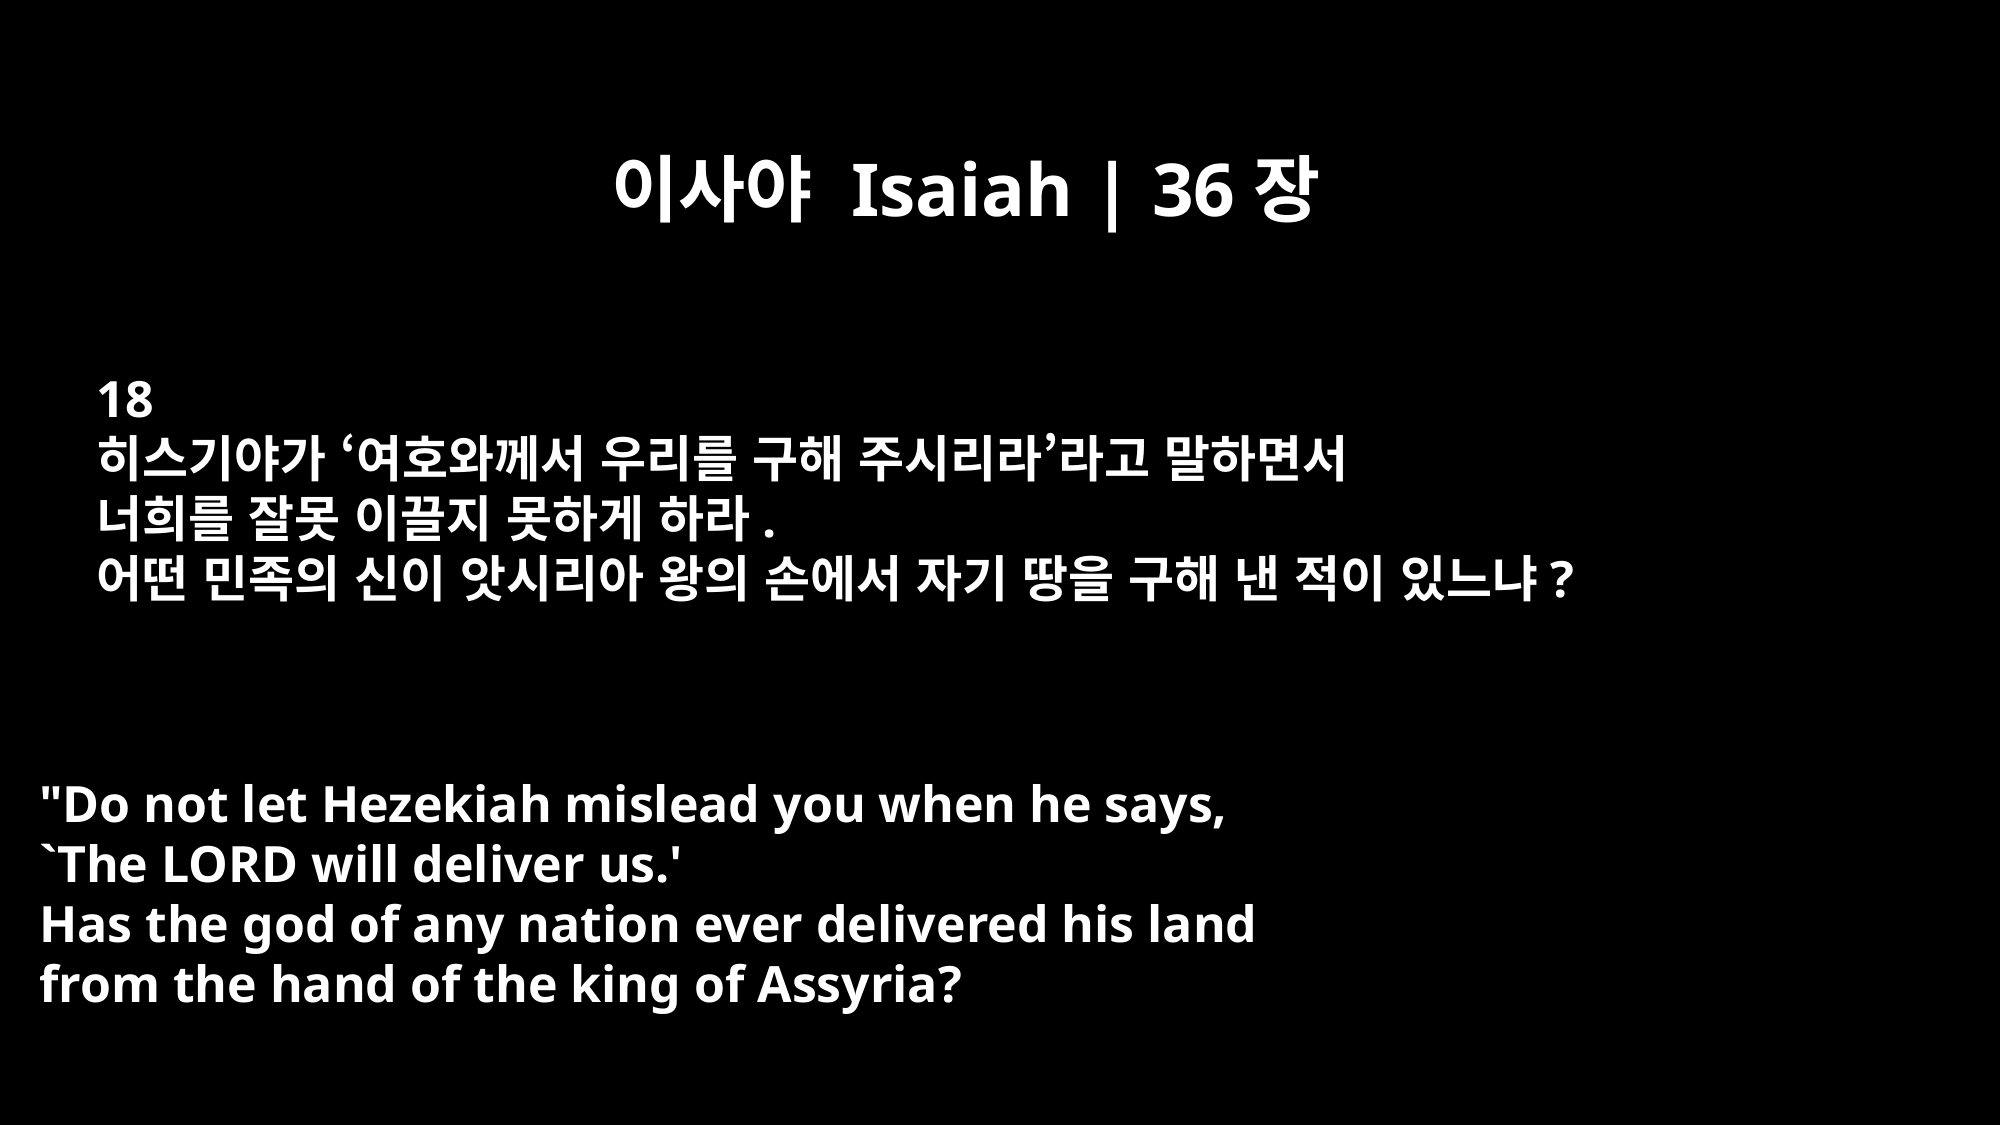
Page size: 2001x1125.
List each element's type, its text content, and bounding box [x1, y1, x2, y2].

text_box 18 히스기야가 ‘여호와께서 우리를 구해 주시리라’라고 말하면서 너희를 잘못 이끌지 못하게 하라. 어떤 민족의 신이 앗시리아 왕의 손에서 자기 땅을 구해 낸 적이 있느냐? [81, 359, 1590, 615]
text_box 이사야 Isaiah | 36장 [596, 136, 1336, 239]
text_box "Do not let Hezekiah mislead you when he says, `The LORD will deliver us.' Has the god of any nation ever delivered his land from the hand of the king of Assyria? [24, 764, 1273, 1020]
